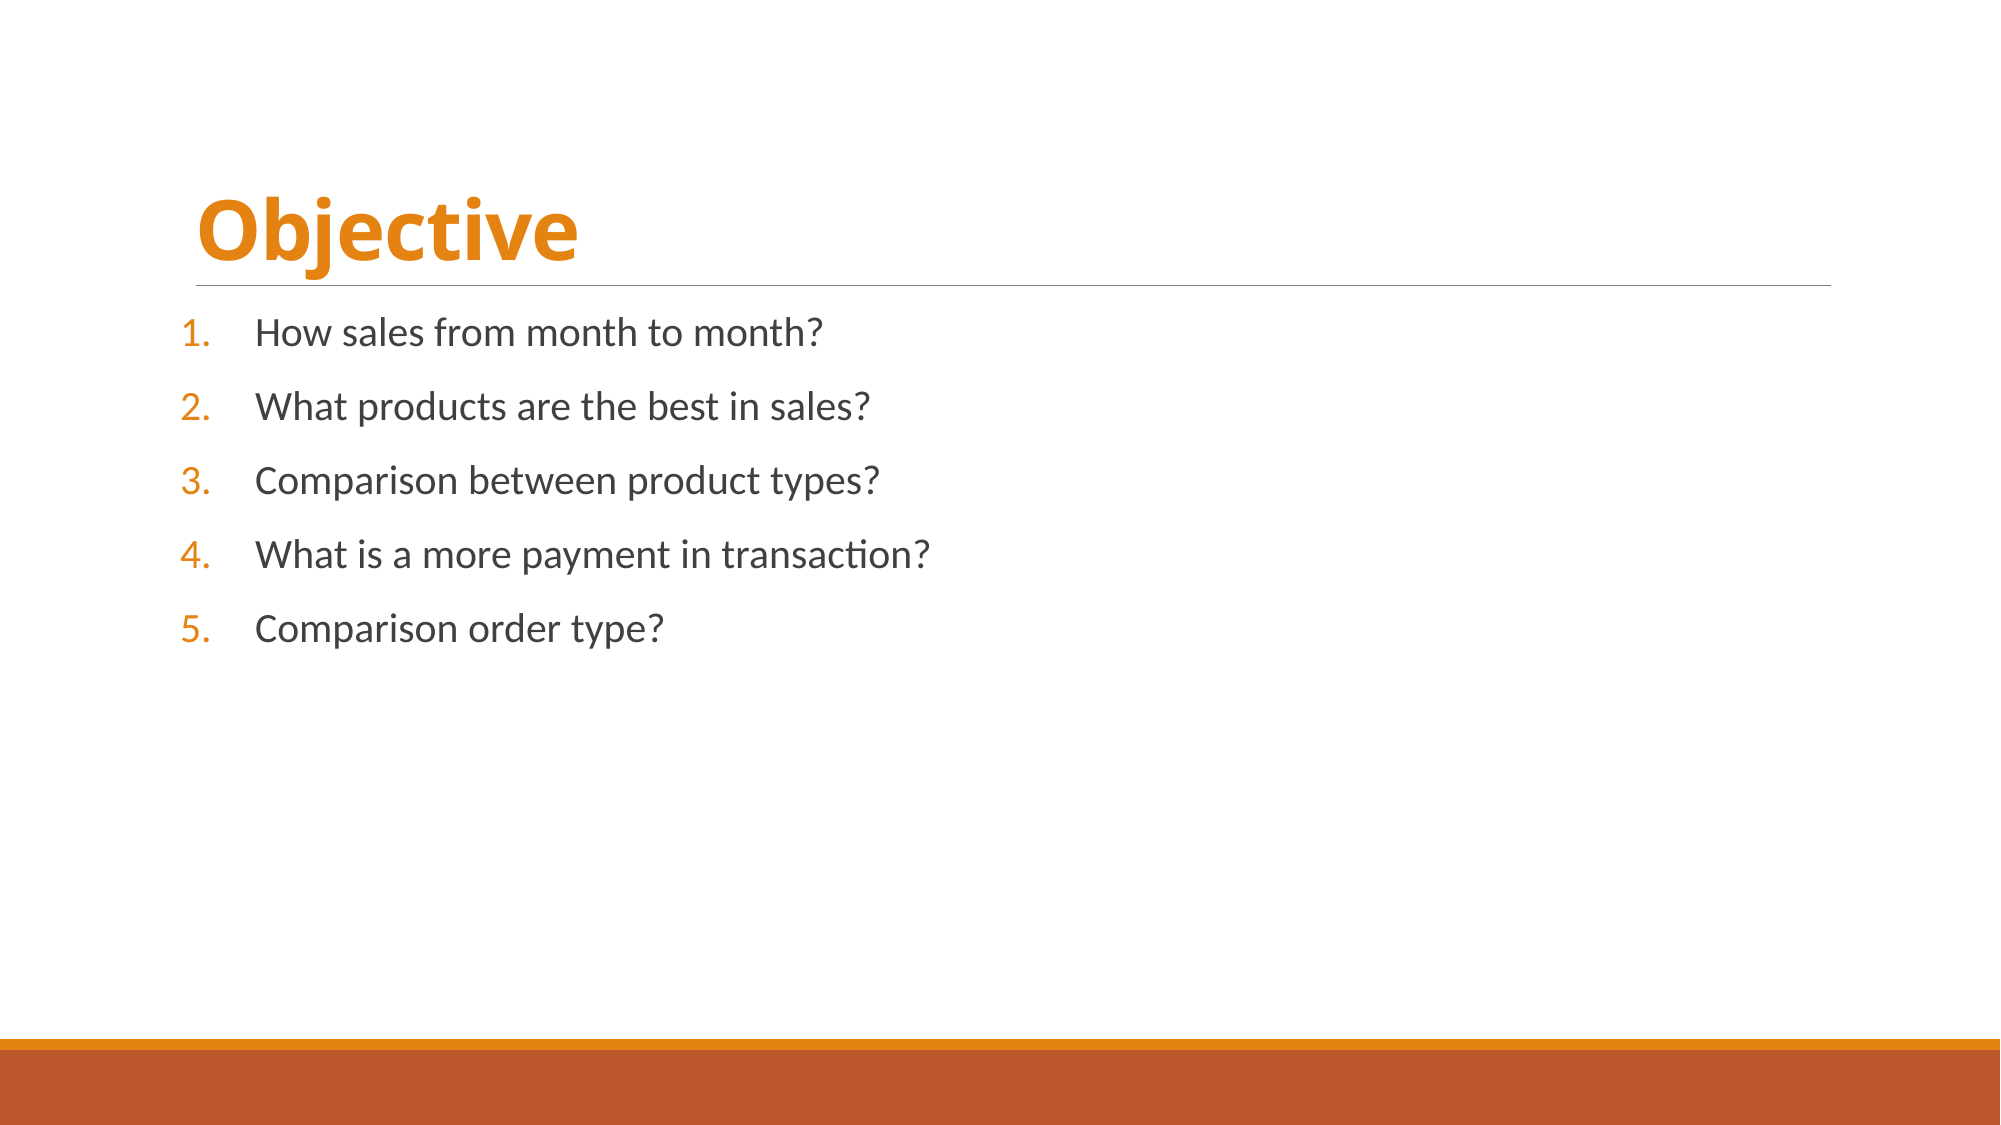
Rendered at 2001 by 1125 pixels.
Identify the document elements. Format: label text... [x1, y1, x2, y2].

title Objective [180, 47, 1830, 285]
list How sales from month to month? What products are the best in sales? Comparison between product types? What is a more payment in transaction? Comparison order type? [180, 302, 1830, 963]
